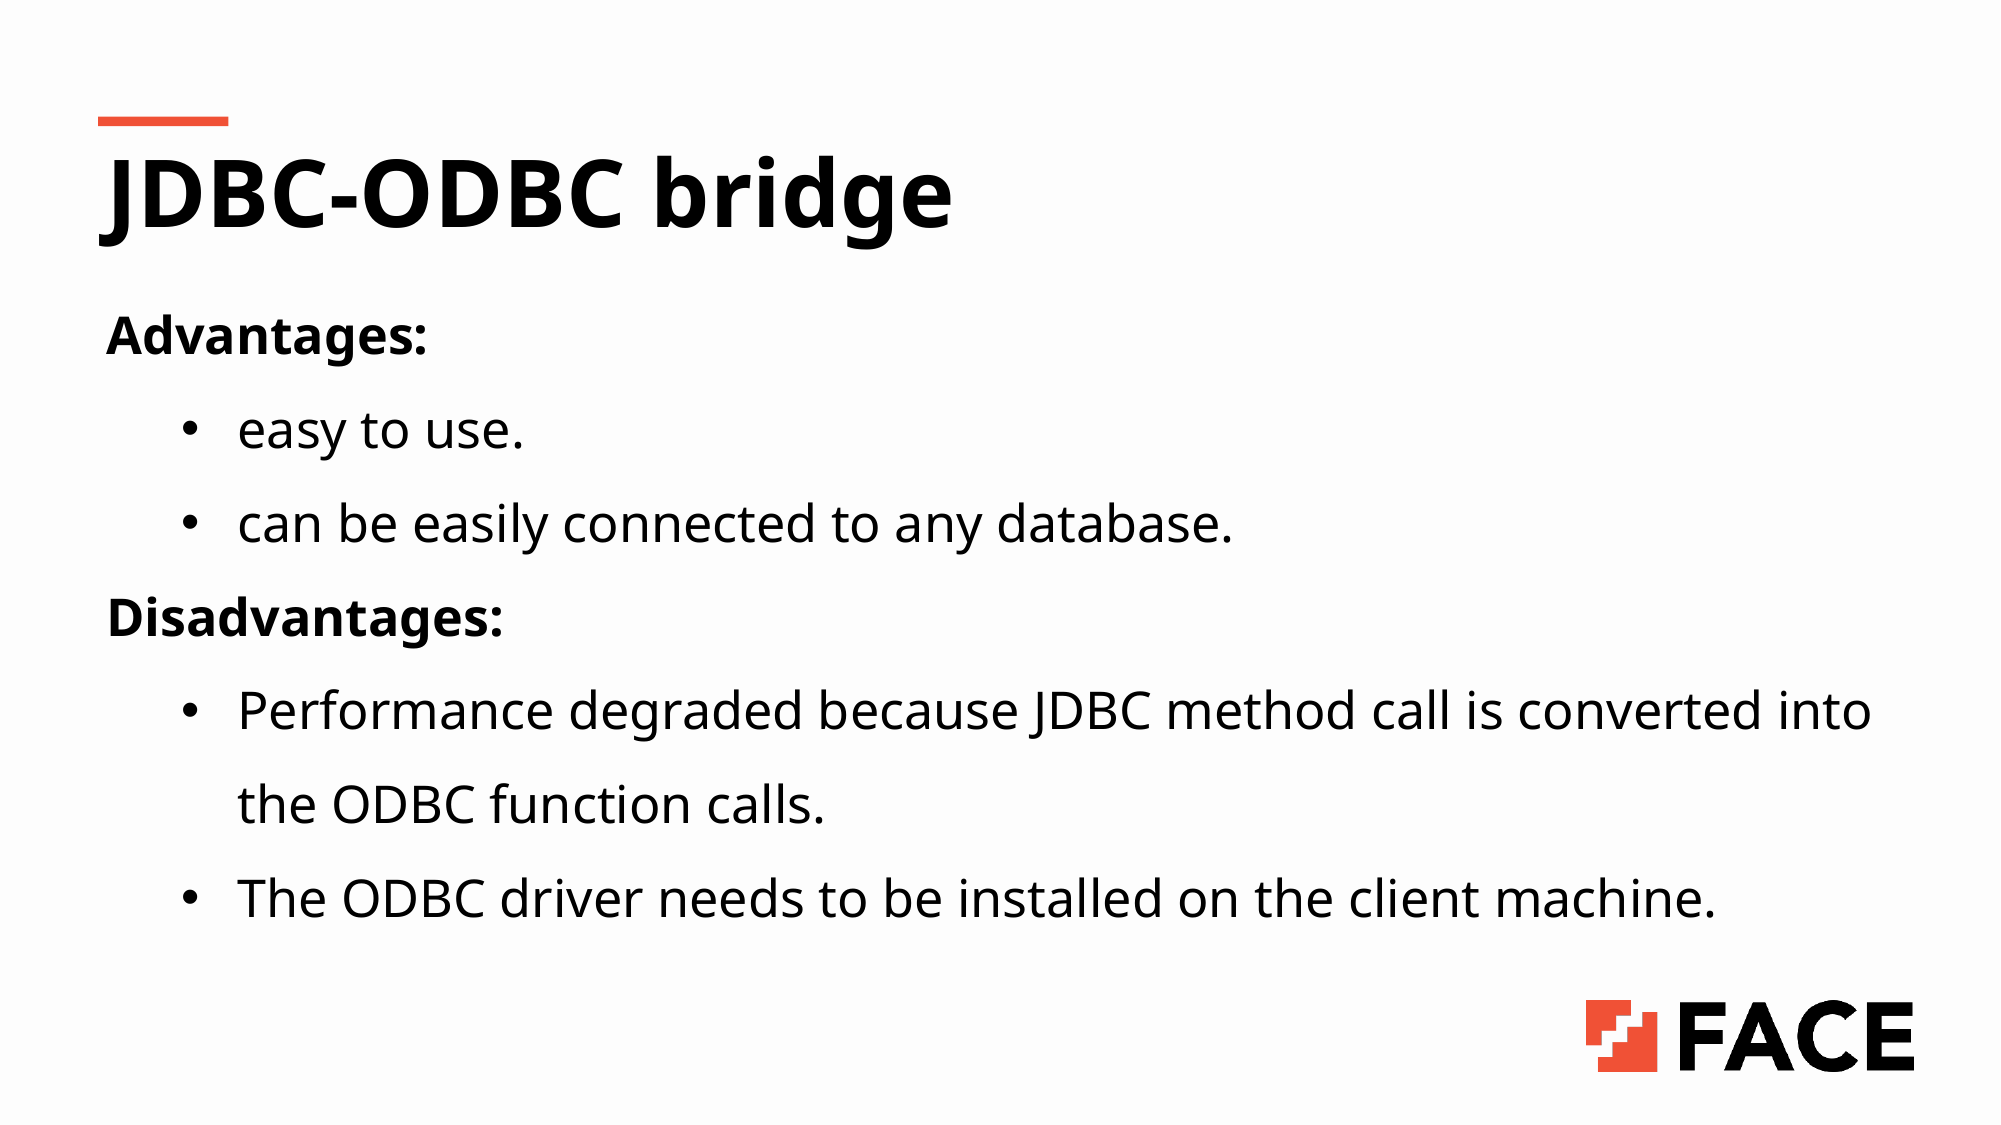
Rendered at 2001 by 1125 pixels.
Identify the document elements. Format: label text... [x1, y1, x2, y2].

text_box JDBC-ODBC bridge [91, 126, 1919, 254]
text_box [96, 115, 231, 128]
text_box Advantages: easy to use. can be easily connected to any database. Disadvantages: Performance degraded because JDBC method call is converted into the ODBC function calls. The ODBC driver needs to be installed on the client machine. [91, 264, 1914, 936]
picture [1586, 1000, 1915, 1072]
